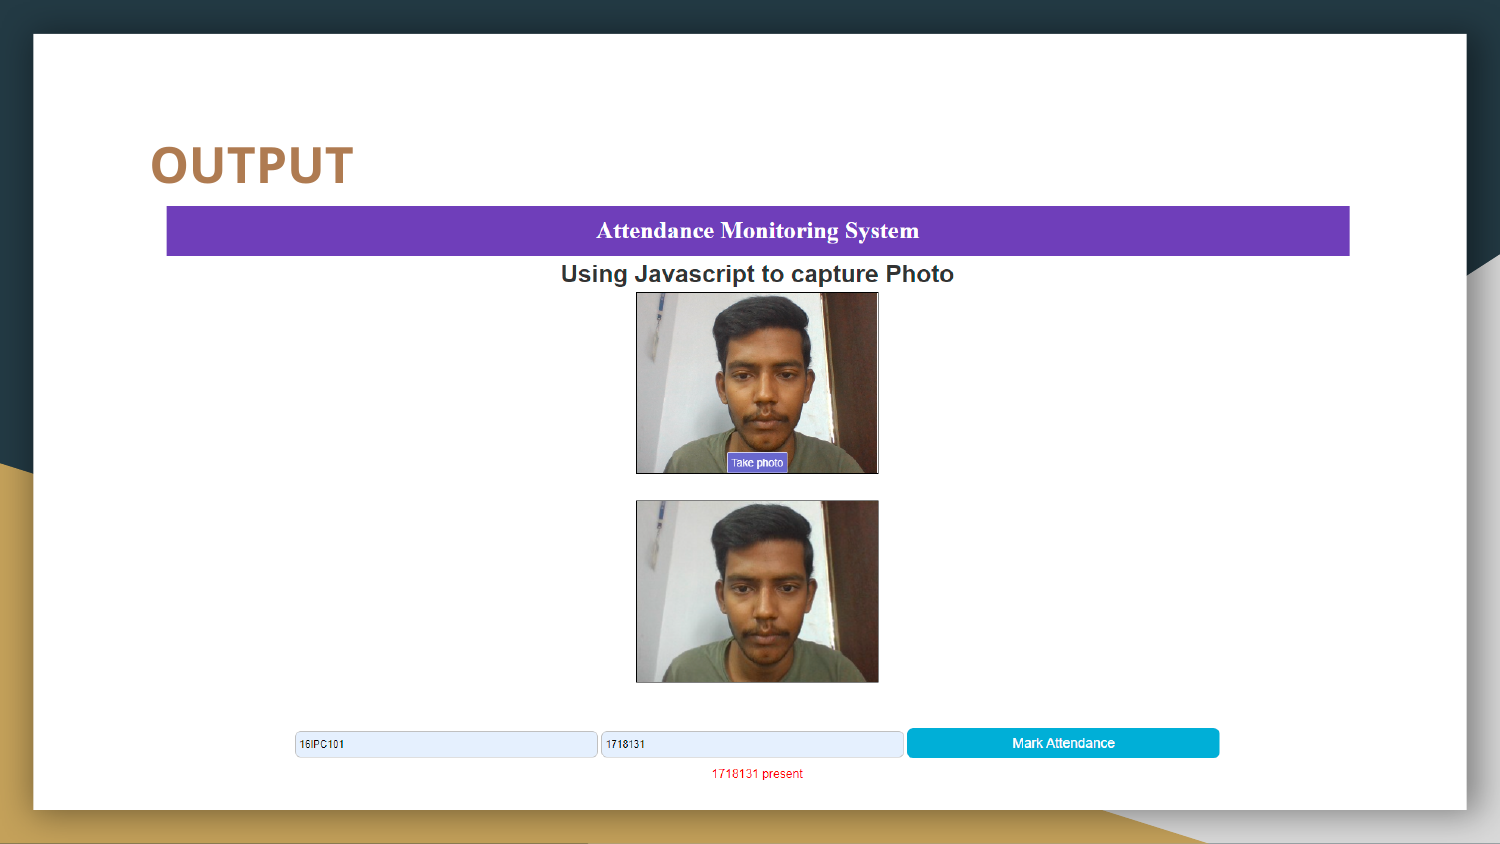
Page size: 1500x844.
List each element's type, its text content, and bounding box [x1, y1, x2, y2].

title OUTPUT [134, 118, 1366, 276]
picture [166, 205, 1350, 795]
